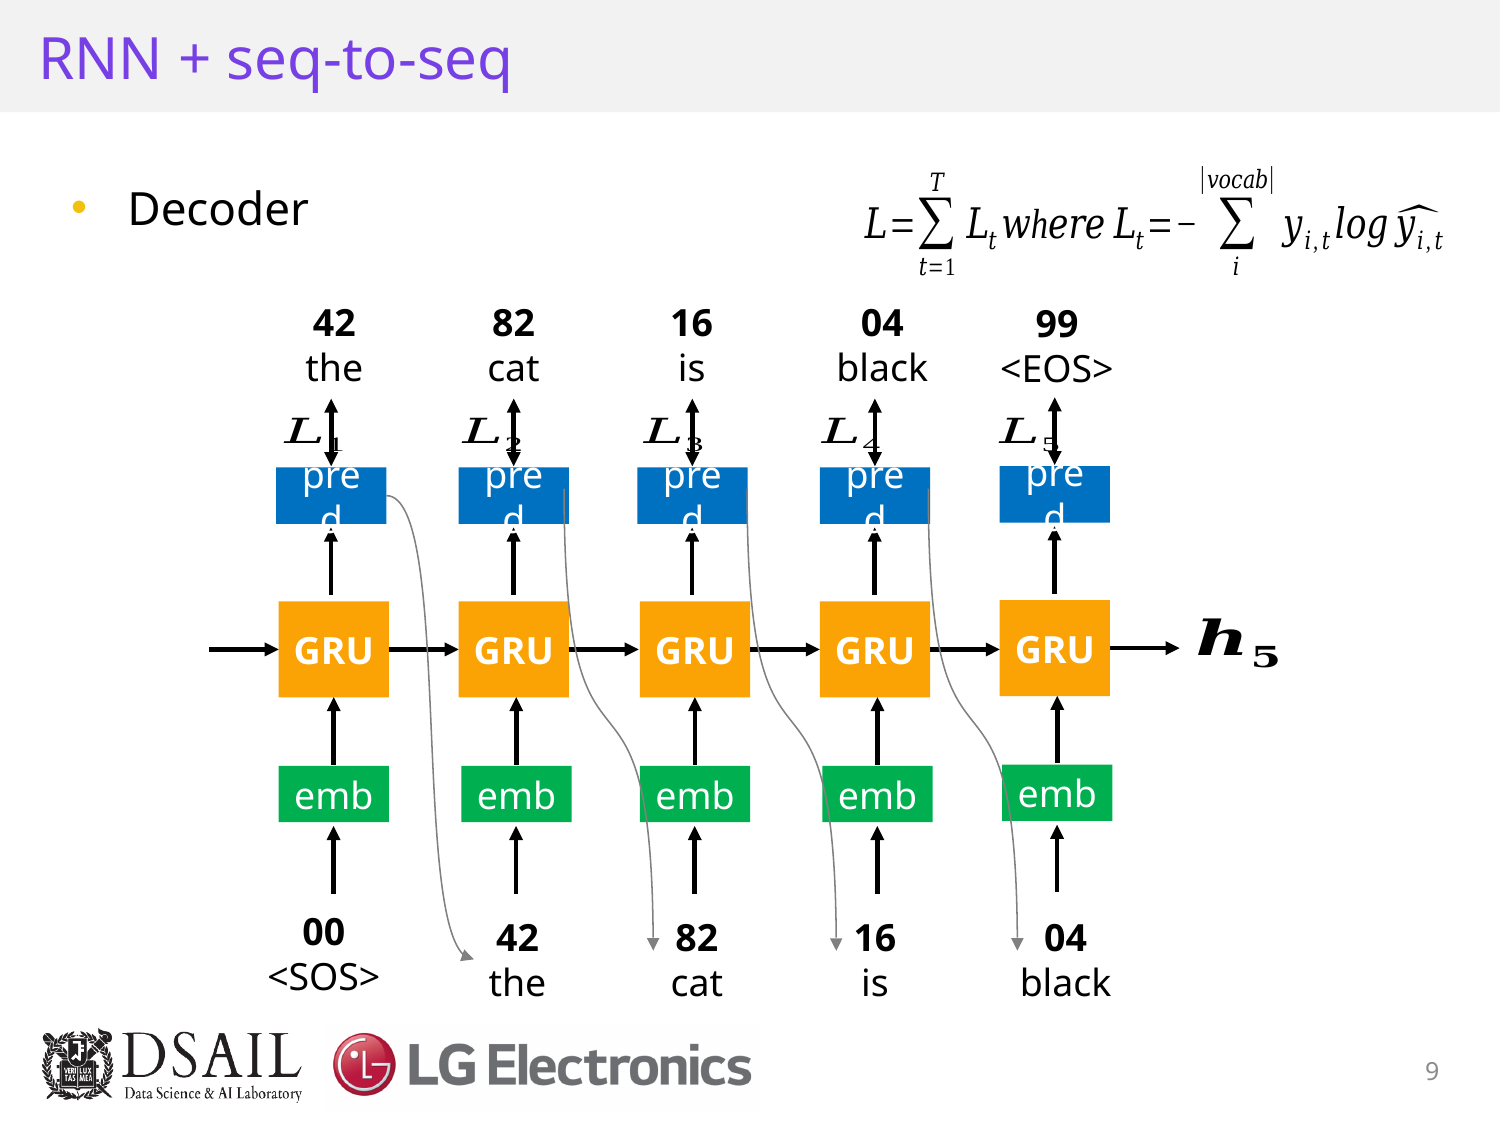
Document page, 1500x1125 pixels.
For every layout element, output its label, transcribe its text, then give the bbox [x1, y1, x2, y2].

picture [42, 1023, 304, 1103]
slide_number 9 [1104, 1042, 1455, 1103]
picture [324, 1022, 762, 1113]
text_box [74, 291, 1282, 1009]
title RNN + seq-to-seq [23, 0, 1477, 113]
list Decoder [56, 160, 1444, 1000]
